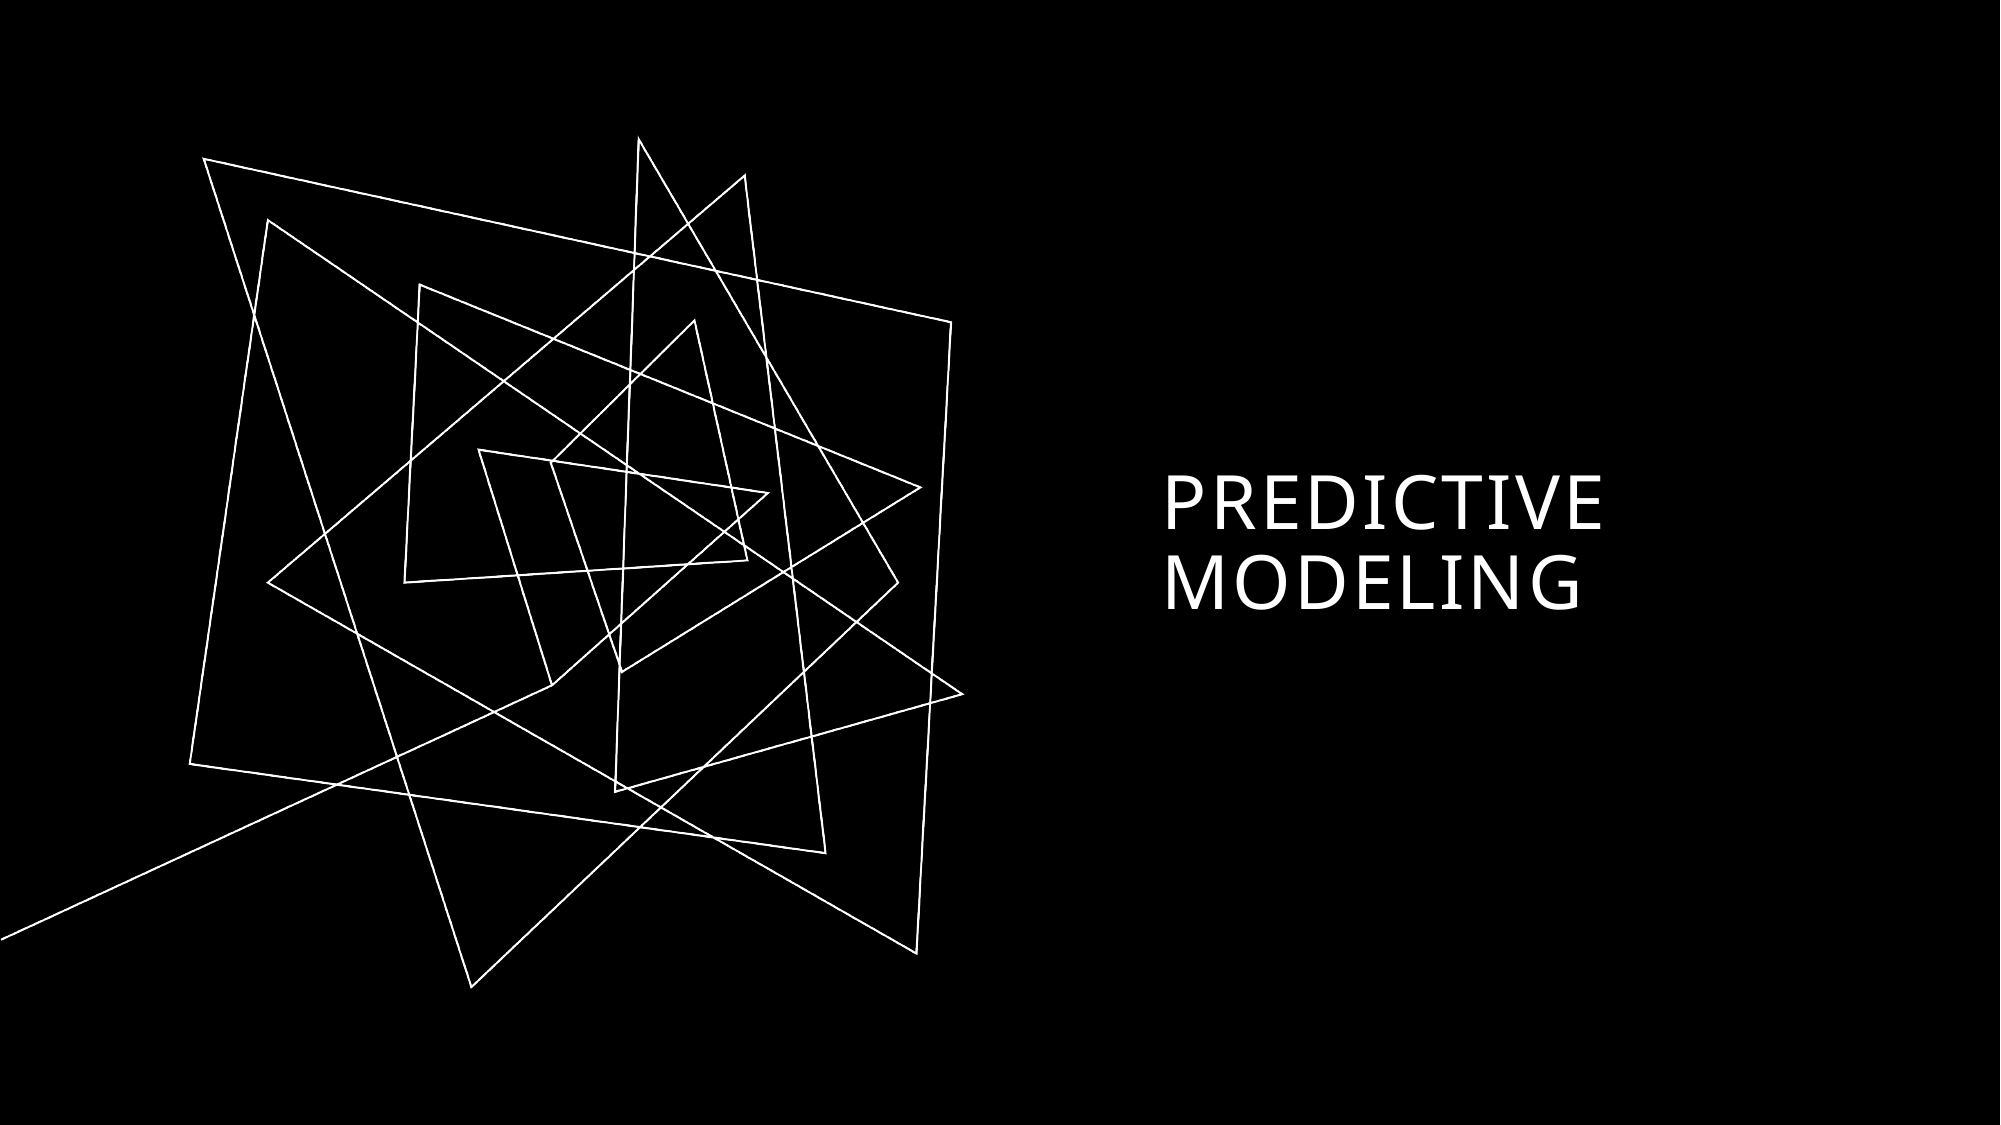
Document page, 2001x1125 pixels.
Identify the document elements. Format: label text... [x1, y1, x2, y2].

title Predictive Modeling [1146, 66, 1833, 634]
picture [0, 135, 965, 989]
